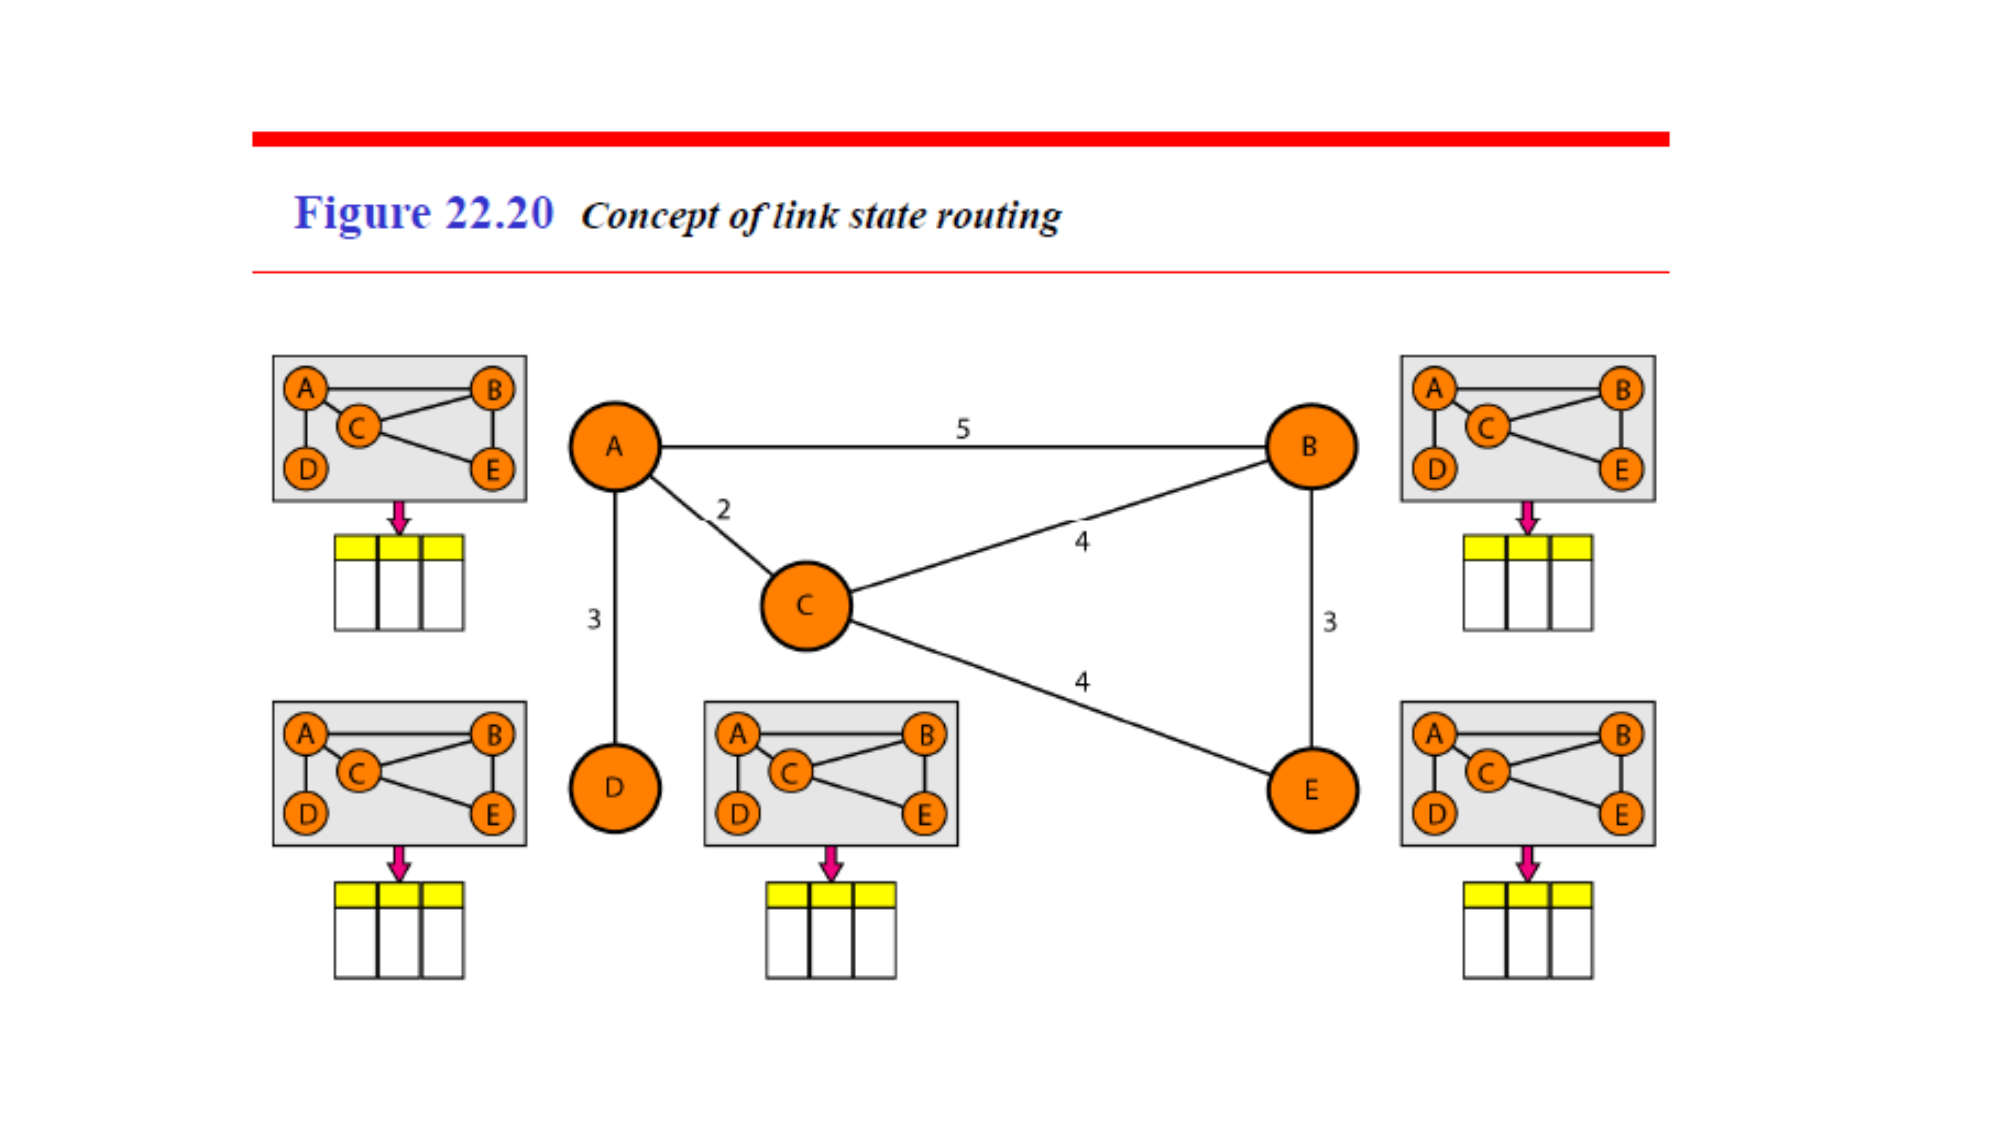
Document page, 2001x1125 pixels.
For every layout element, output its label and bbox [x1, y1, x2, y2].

picture [209, 100, 1732, 1000]
